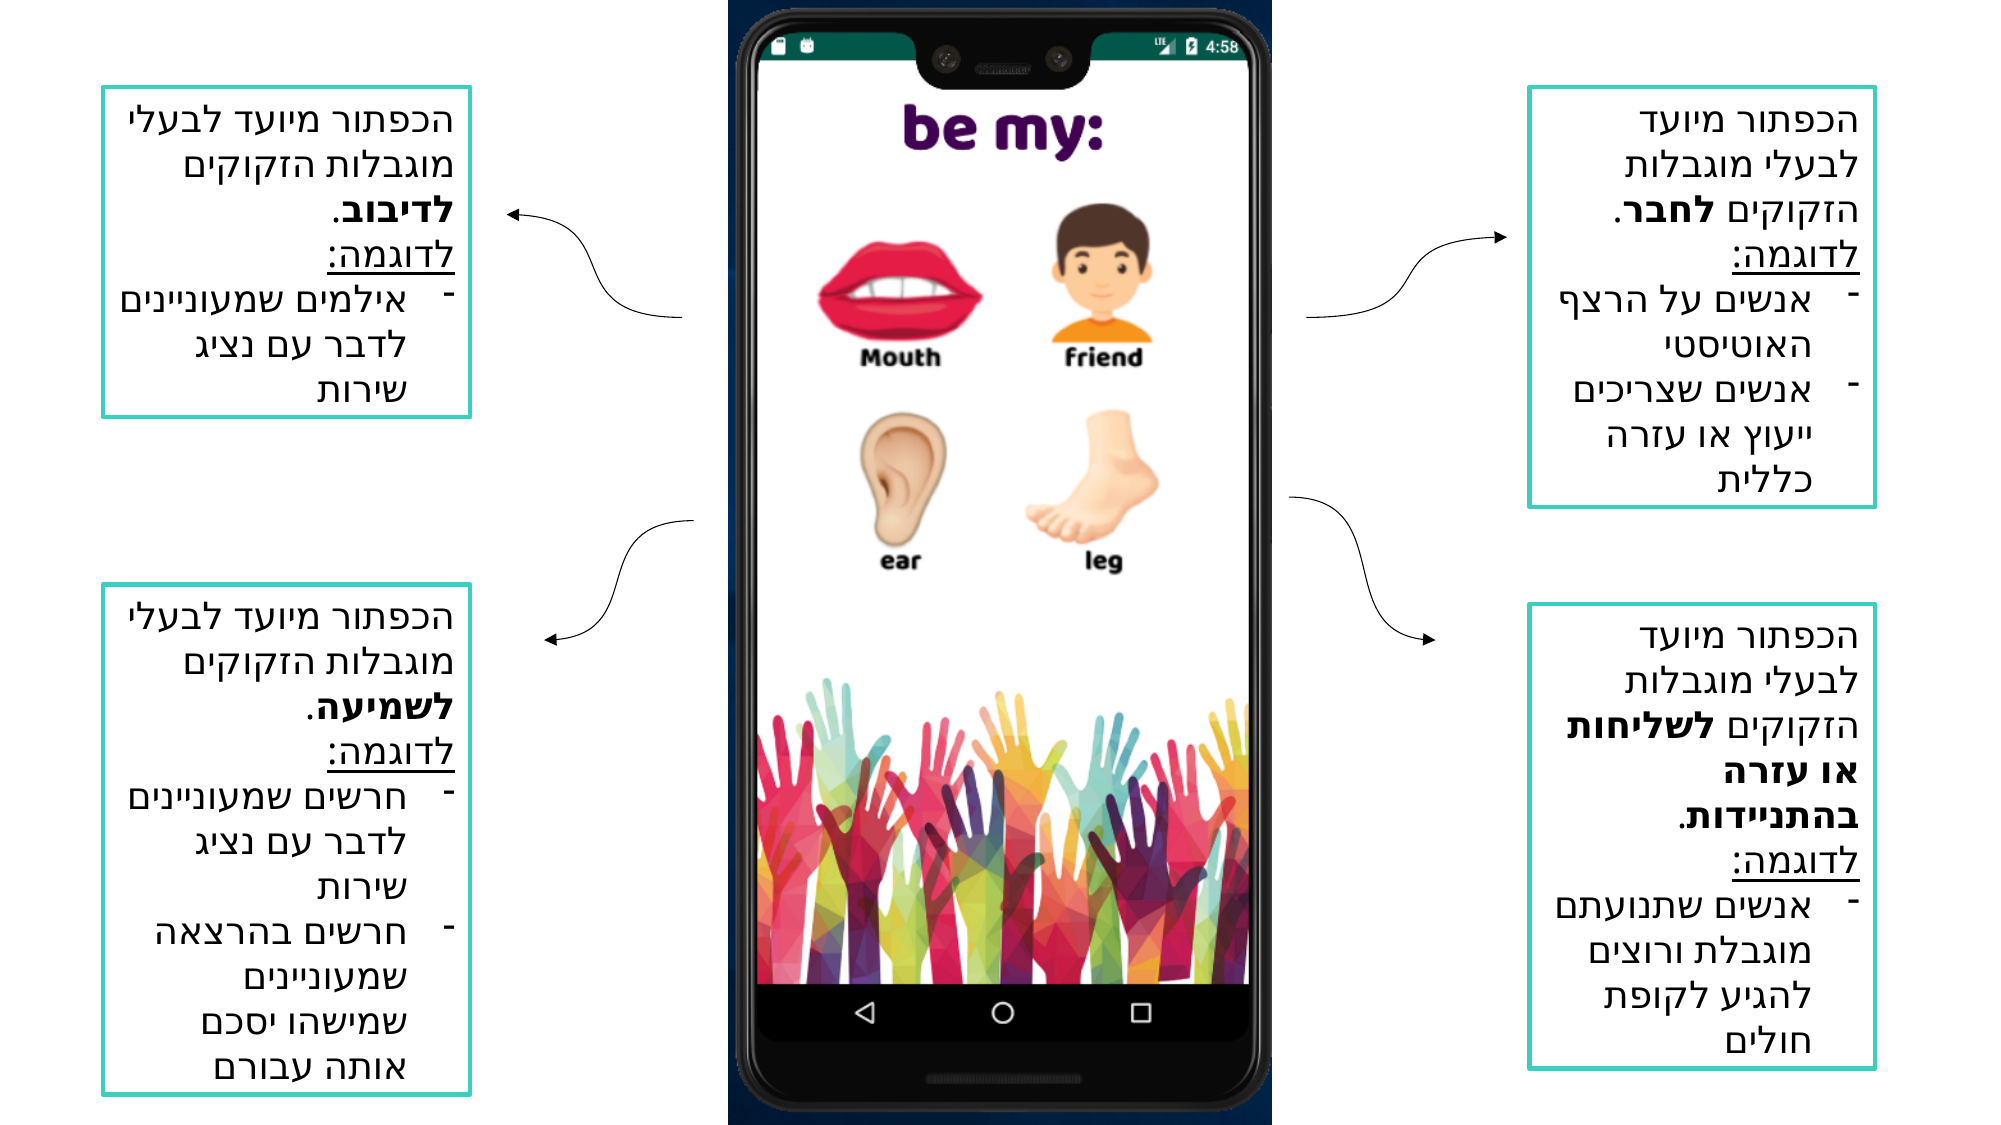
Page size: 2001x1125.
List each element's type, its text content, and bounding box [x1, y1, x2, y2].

text_box הכפתור מיועד לבעלי מוגבלות הזקוקים לשמיעה. לדוגמה: חרשים שמעוניינים לדבר עם נציג שירות חרשים בהרצאה שמעוניינים שמישהו יסכם אותה עבורם [102, 584, 471, 1095]
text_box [506, 214, 683, 318]
text_box הכפתור מיועד לבעלי מוגבלות הזקוקים לשליחות או עזרה בהתניידות. לדוגמה: אנשים שתנועתם מוגבלת ורוצים להגיע לקופת חולים [1529, 604, 1875, 1069]
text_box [1306, 237, 1508, 318]
text_box הכפתור מיועד לבעלי מוגבלות הזקוקים לדיבוב. לדוגמה: אילמים שמעוניינים לדבר עם נציג שירות [102, 87, 471, 417]
text_box הכפתור מיועד לבעלי מוגבלות הזקוקים לחבר. לדוגמה: אנשים על הרצף האוטיסטי אנשים שצריכים ייעוץ או עזרה כללית [1529, 87, 1875, 507]
picture [728, 0, 1272, 1125]
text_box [544, 520, 694, 641]
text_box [1288, 496, 1436, 641]
